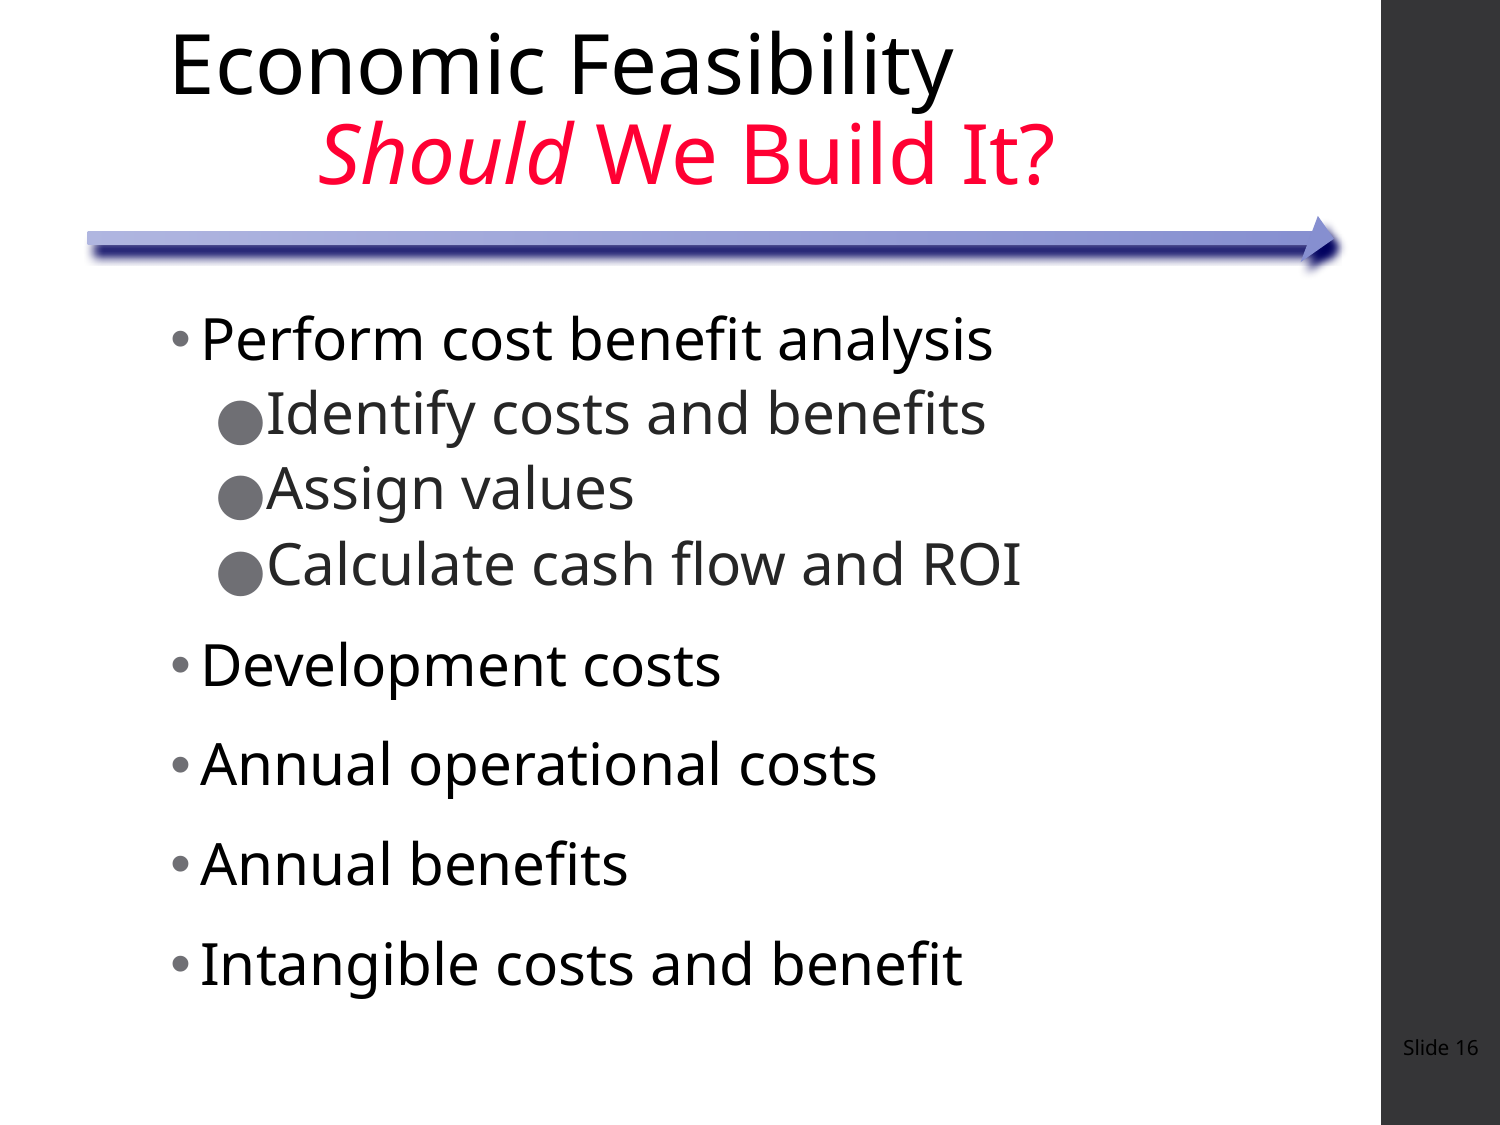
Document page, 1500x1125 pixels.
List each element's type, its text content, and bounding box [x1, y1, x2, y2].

list Perform cost benefit analysis Identify costs and benefits Assign values Calculate cash flow and ROI Development costs Annual operational costs Annual benefits Intangible costs and benefit [155, 299, 1213, 1014]
text_box Slide ‹#› [1384, 1012, 1498, 1110]
title Economic Feasibility Should We Build It? [153, 3, 1347, 222]
